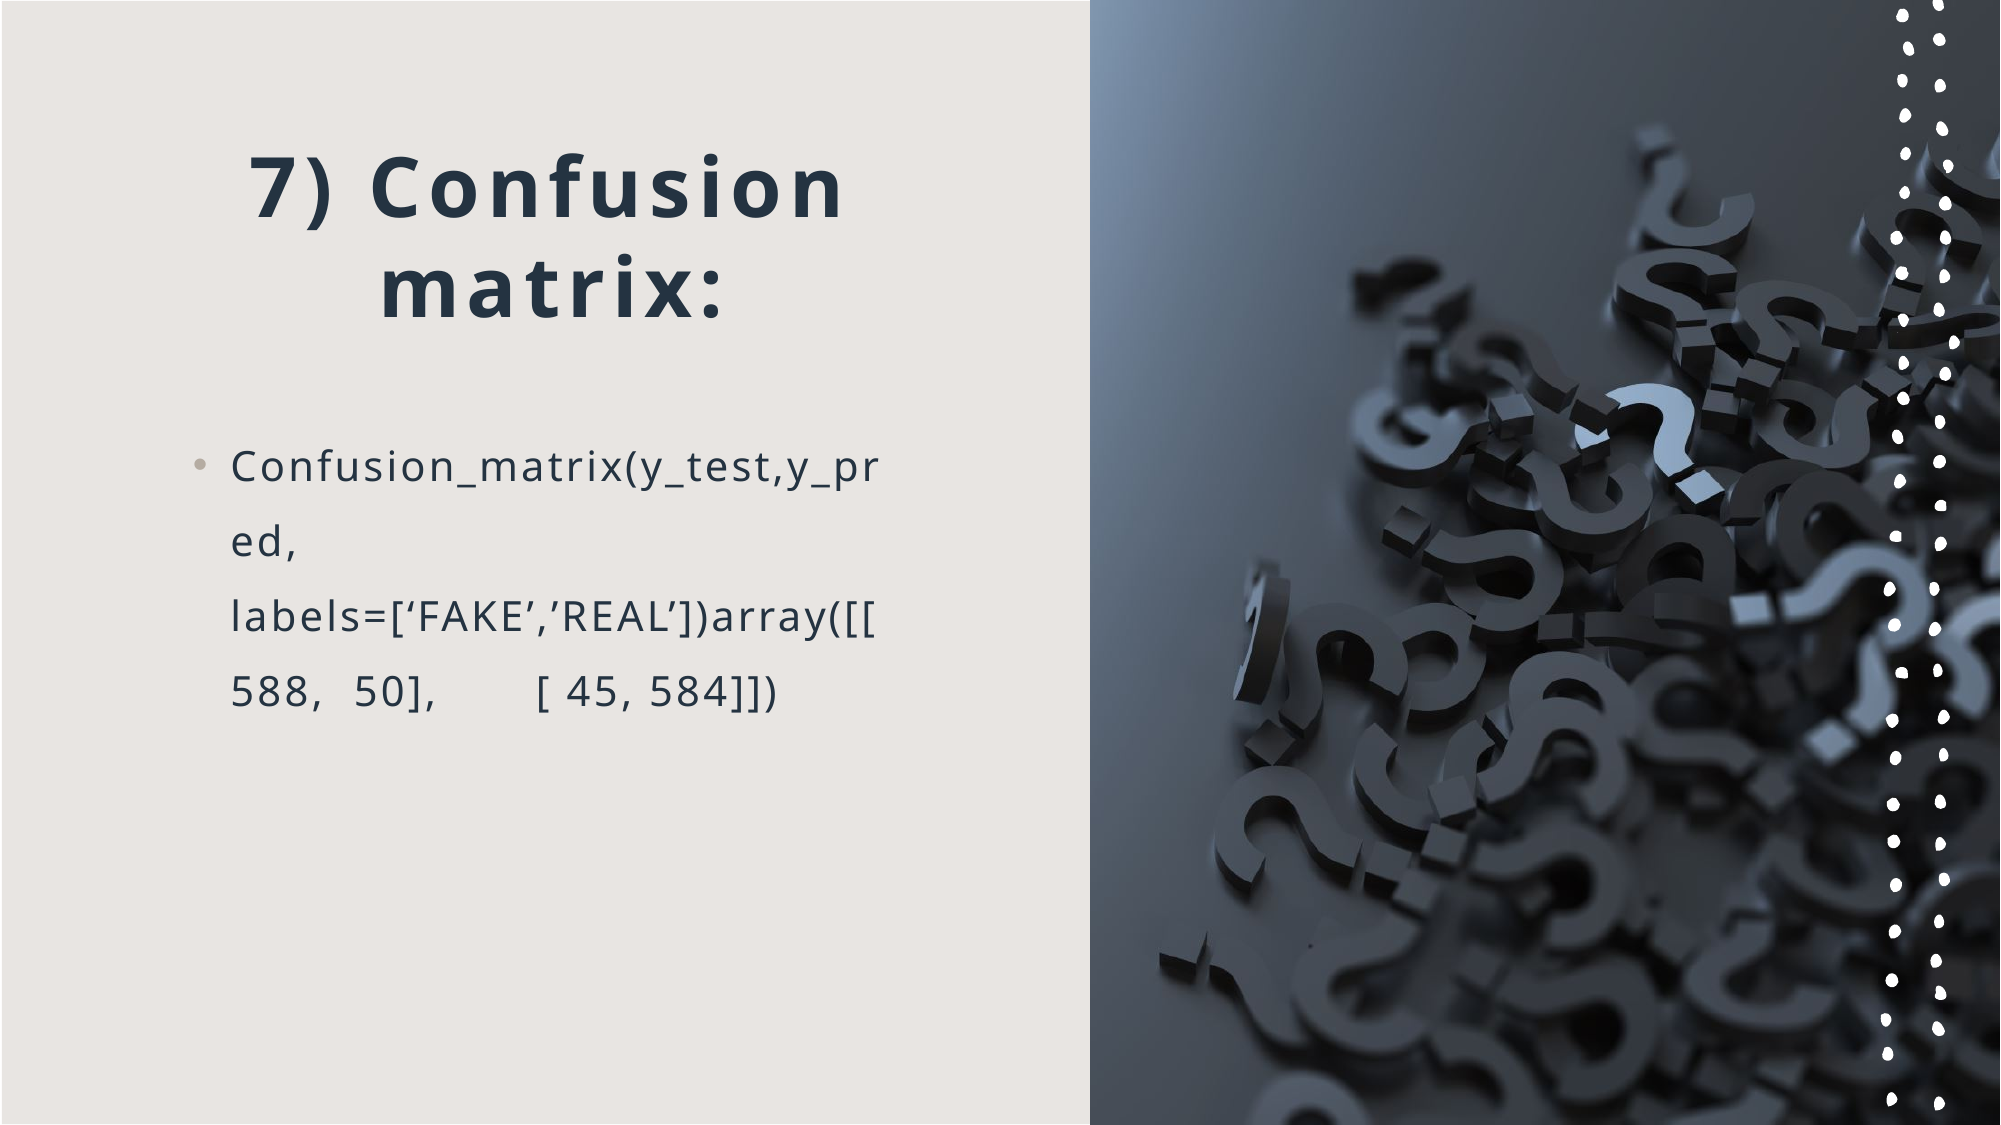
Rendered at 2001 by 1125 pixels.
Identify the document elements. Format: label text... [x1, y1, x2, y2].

text_box [1, 0, 1090, 1125]
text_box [1877, 0, 1962, 1111]
title 7) Confusion matrix: [131, 93, 971, 372]
picture [1090, 0, 2000, 1125]
list Confusion_matrix(y_test,y_pred, labels=[‘FAKE’,’REAL’])array([[588, 50], [ 45, 584]]) [174, 396, 920, 1004]
